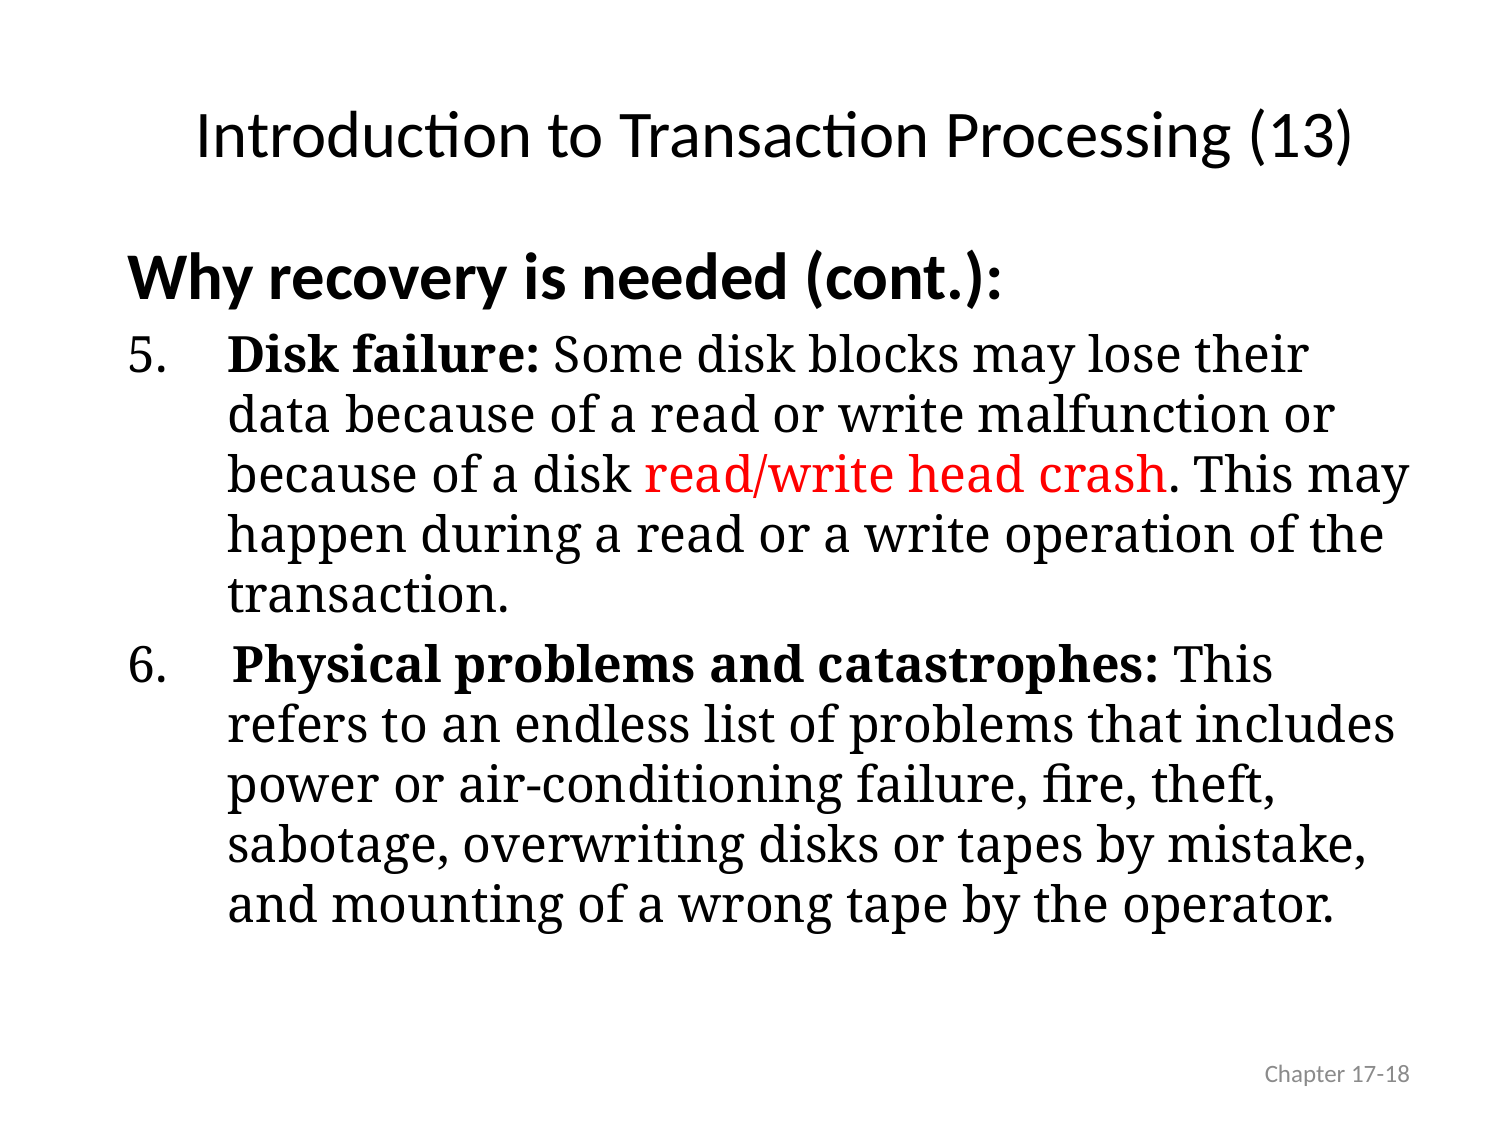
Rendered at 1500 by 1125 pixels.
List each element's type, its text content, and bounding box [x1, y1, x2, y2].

title Introduction to Transaction Processing (13) [112, 37, 1440, 225]
slide_number Chapter 17-18 [1074, 1042, 1425, 1103]
list Why recovery is needed (cont.): 5. Disk failure: Some disk blocks may lose their data because of a read or write malfunction or because of a disk read/write head crash. This may happen during a read or a write operation of the transaction. 6. Physical problems and catastrophes: This refers to an endless list of problems that includes power or air-conditioning failure, fire, theft, sabotage, overwriting disks or tapes by mistake, and mounting of a wrong tape by the operator. [112, 225, 1440, 1000]
